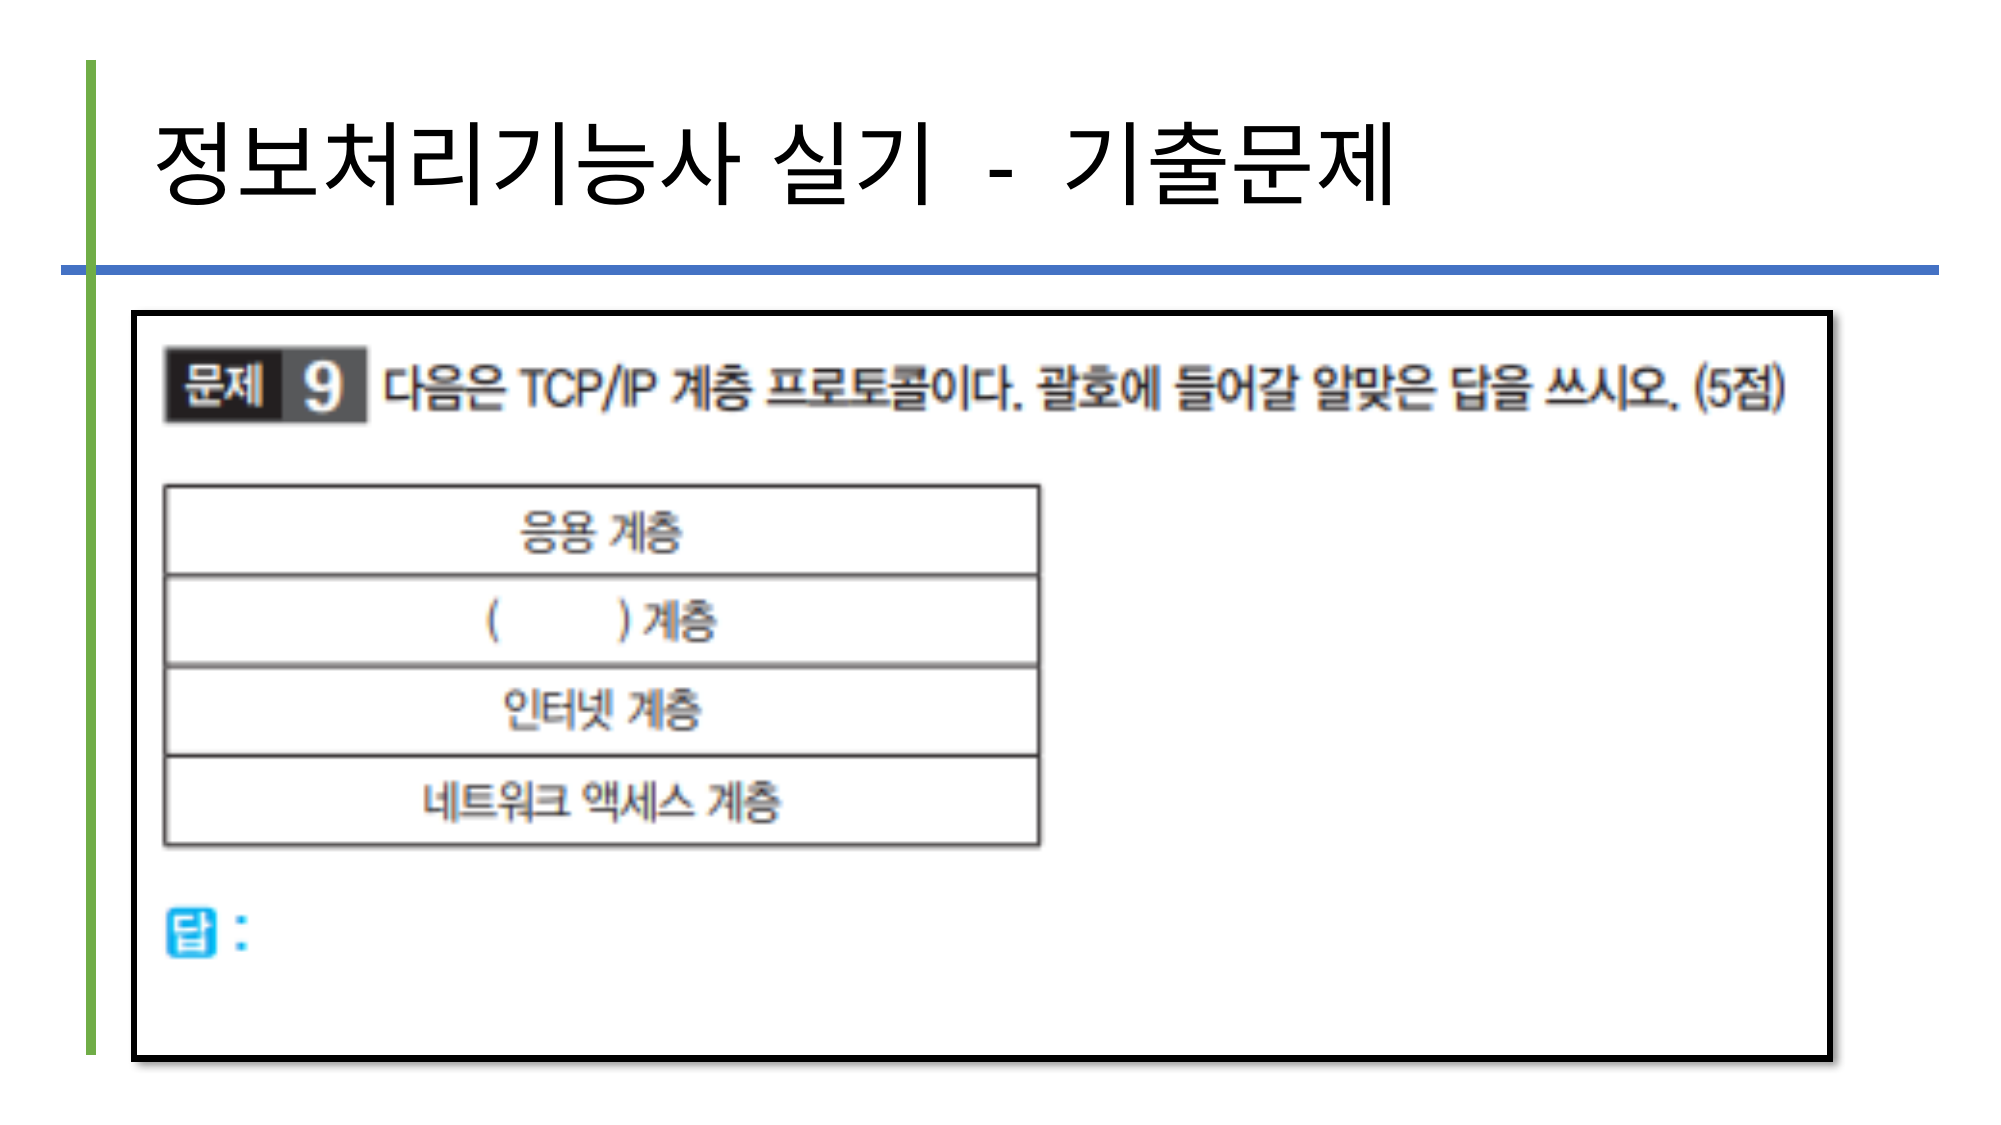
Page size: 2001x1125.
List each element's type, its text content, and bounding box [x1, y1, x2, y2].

title 정보처리기능사 실기 - 기출문제 [137, 59, 1863, 265]
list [137, 316, 1828, 1056]
